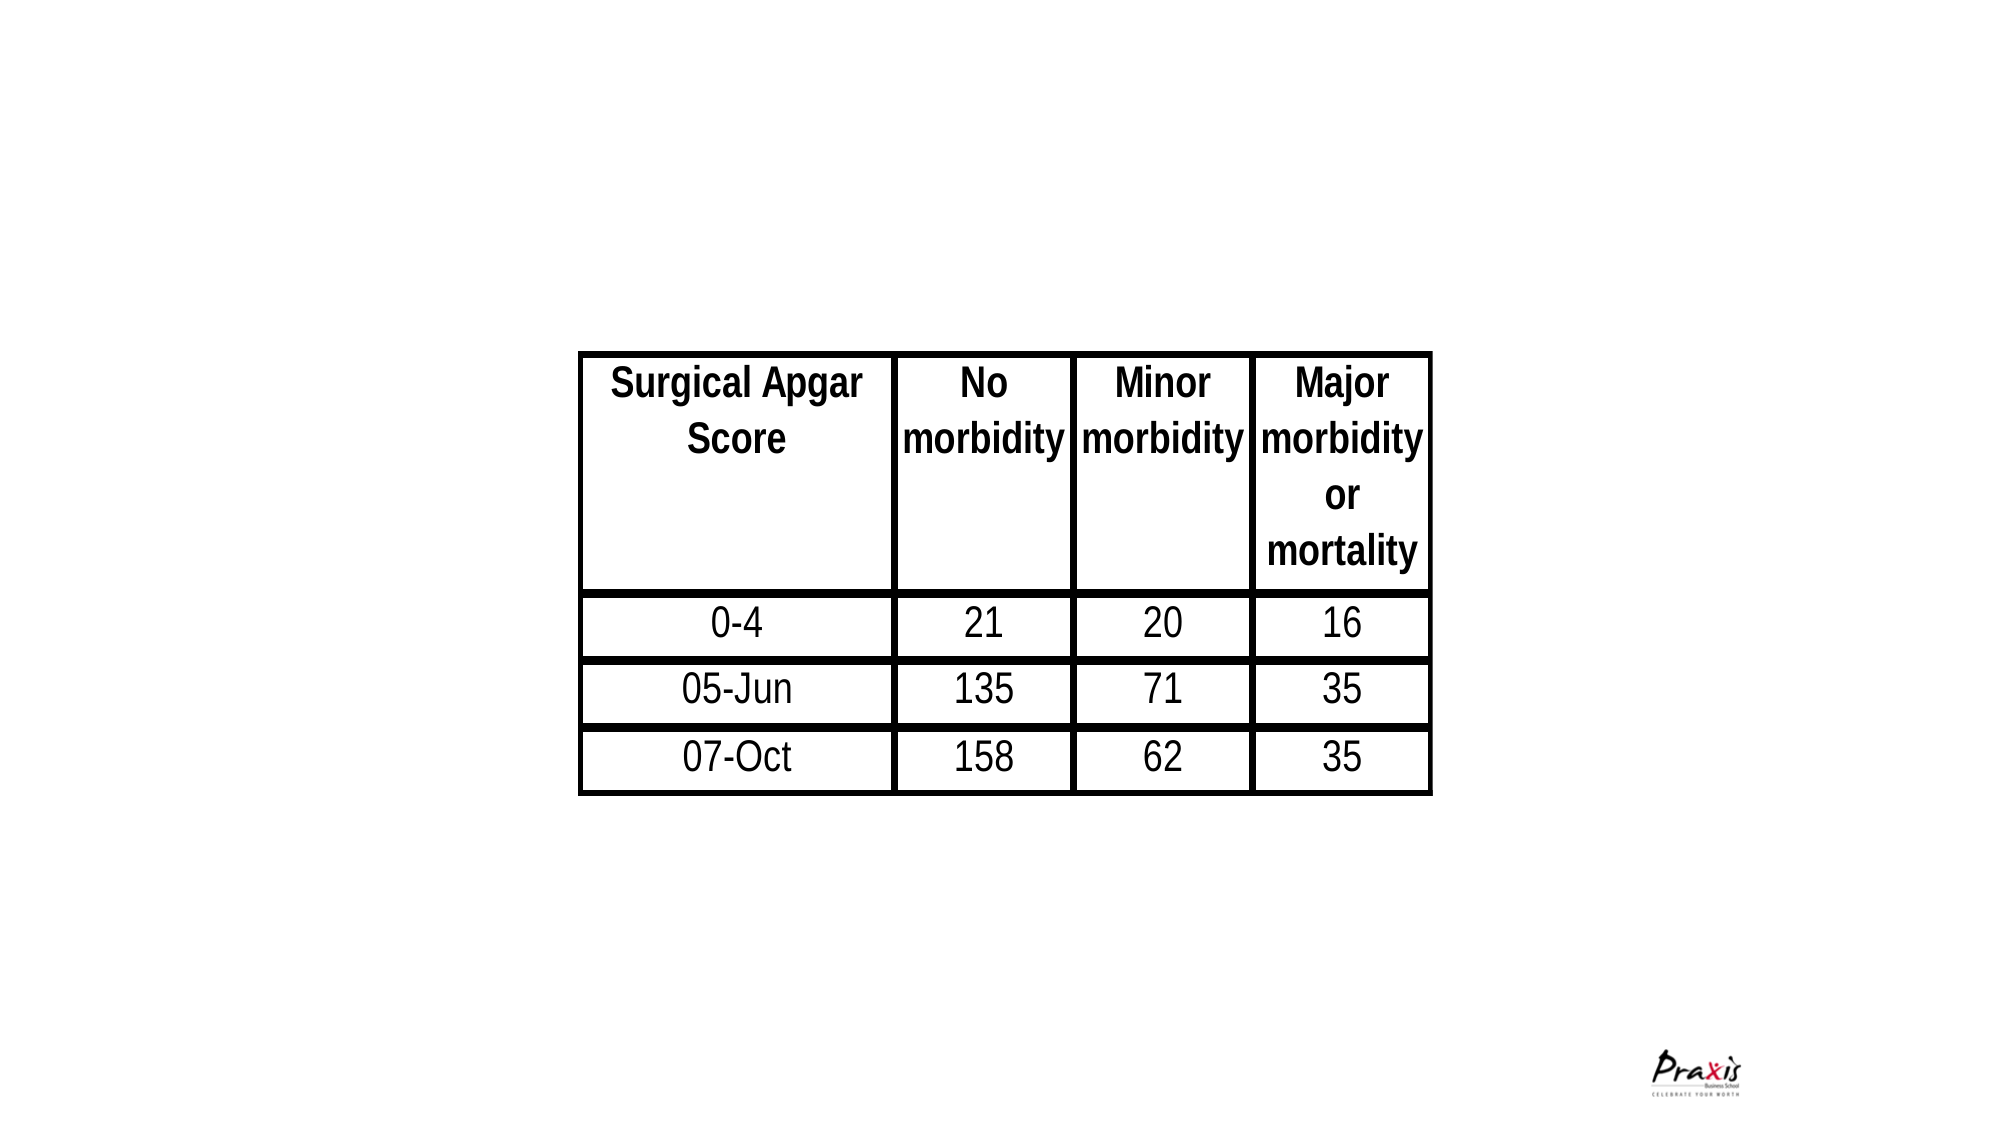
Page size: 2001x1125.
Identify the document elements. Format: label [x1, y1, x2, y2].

list [578, 351, 1434, 797]
picture [1644, 1022, 1750, 1125]
